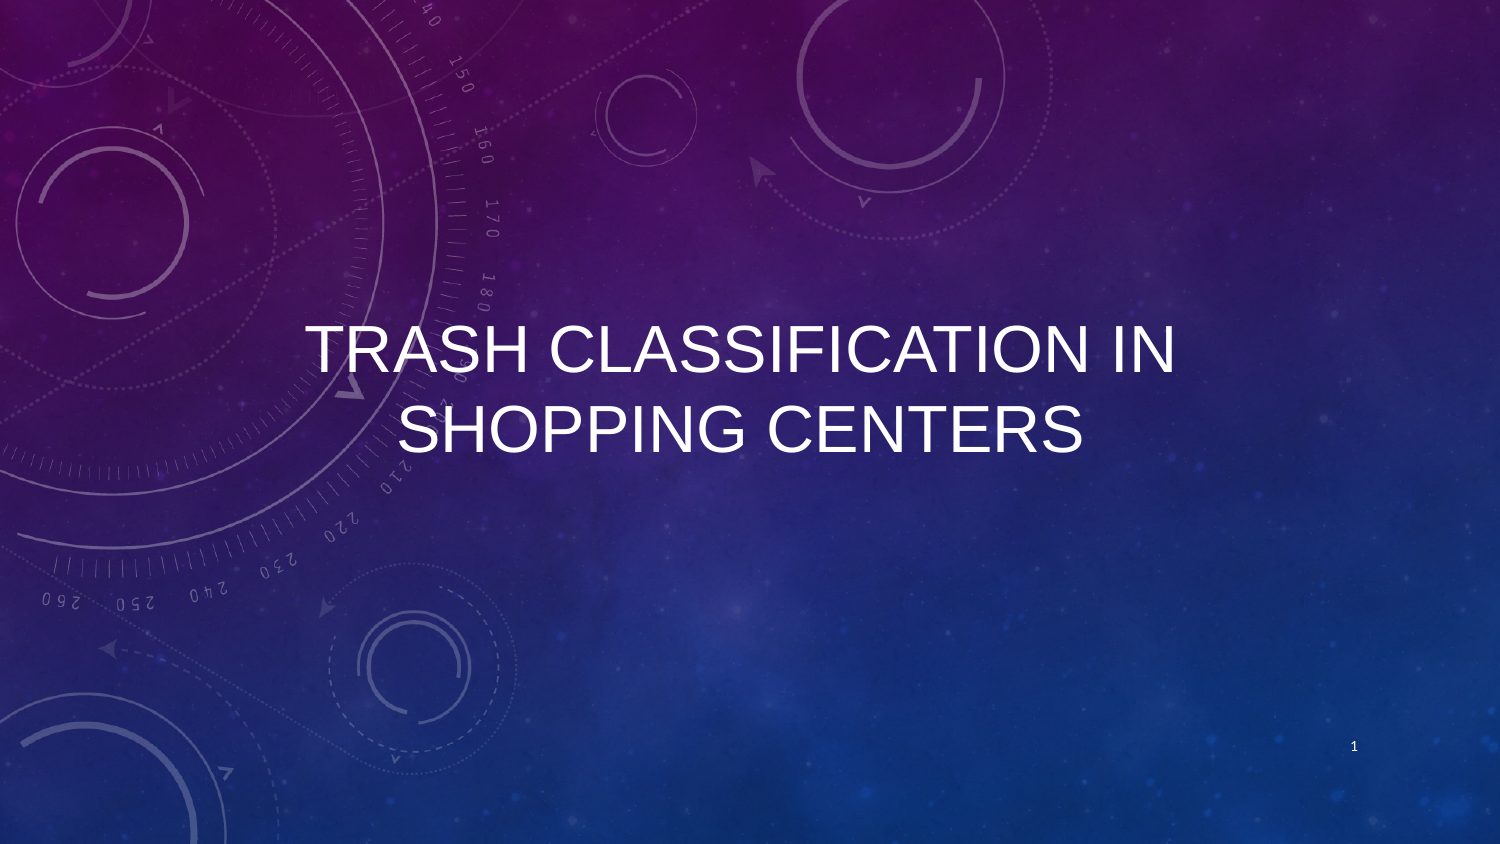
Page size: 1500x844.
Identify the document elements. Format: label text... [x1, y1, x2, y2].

title Trash Classification in Shopping CenteRs [200, 239, 1282, 533]
picture [0, 0, 1500, 844]
slide_number 1 [1305, 722, 1373, 769]
